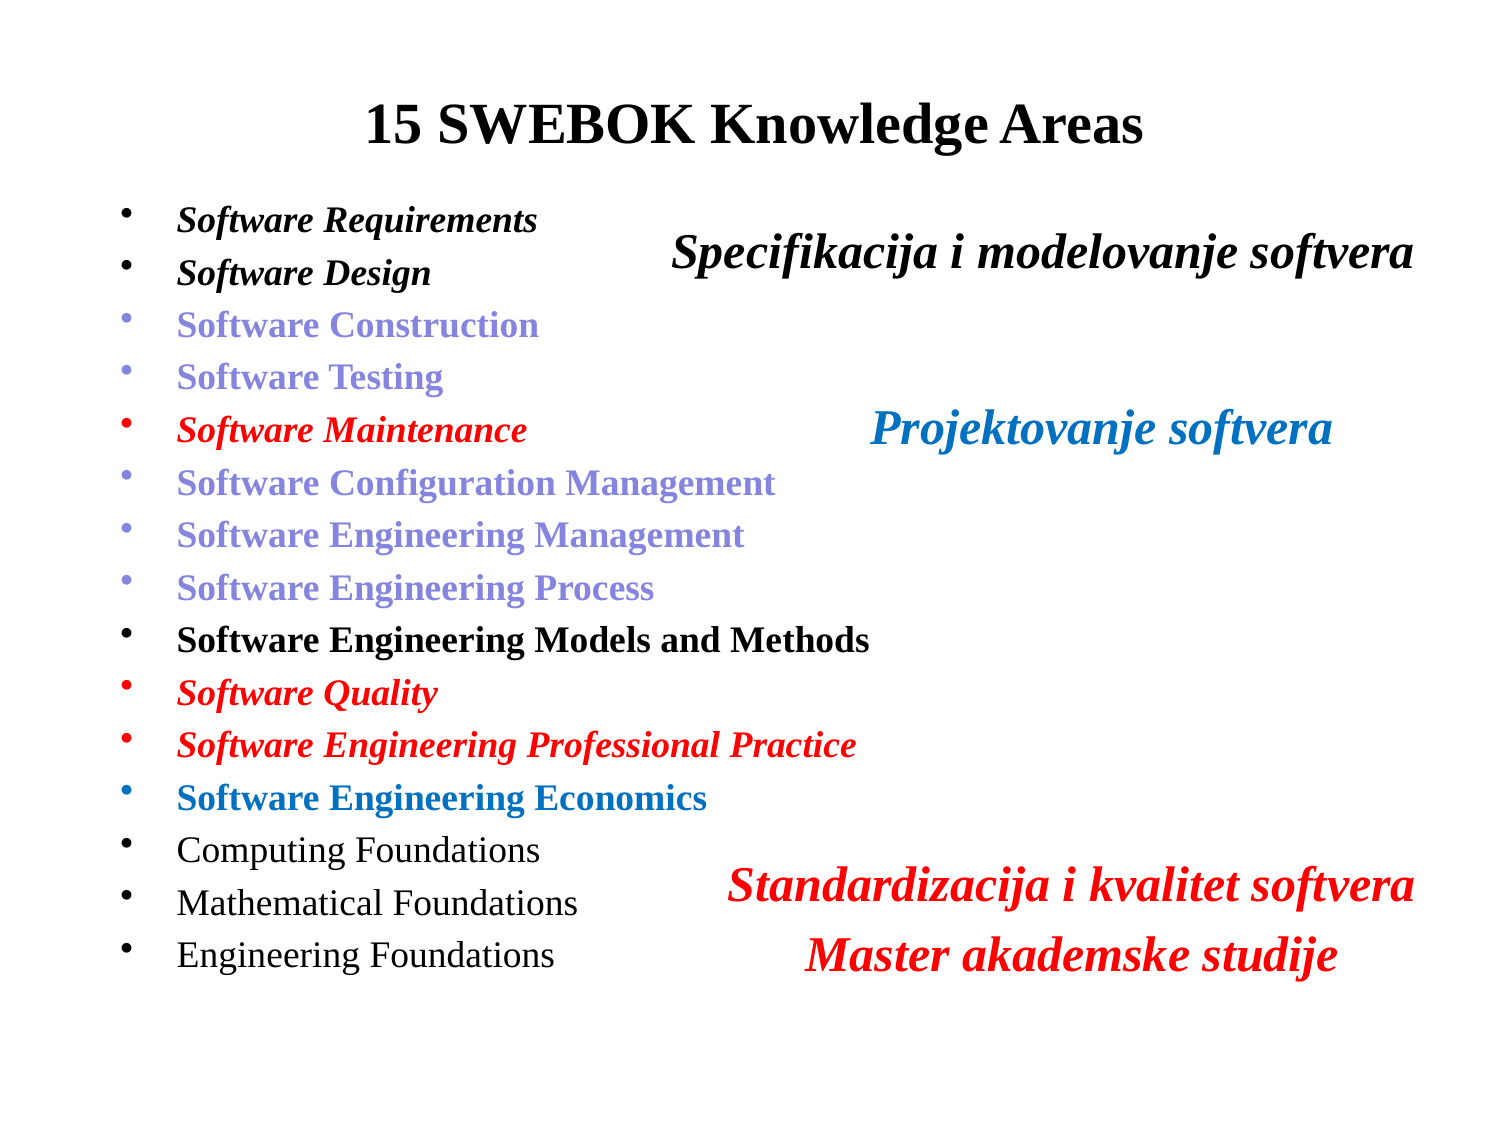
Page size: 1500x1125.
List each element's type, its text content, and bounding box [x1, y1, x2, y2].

text_box Specifikacija i modelovanje softvera [656, 210, 1442, 305]
title 15 SWEBOK Knowledge Areas [116, 70, 1393, 170]
text_box Standardizacija i kvalitet softvera Master akademske studije [691, 843, 1454, 997]
text_box Projektovanje softvera [855, 386, 1407, 469]
list Software Requirements Software Design Software Construction Software Testing Software Maintenance Software Configuration Management Software Engineering Management Software Engineering Process Software Engineering Models and Methods Software Quality Software Engineering Professional Practice Software Engineering Economics Computing Foundations Mathematical Foundations Engineering Foundations [105, 187, 903, 1020]
